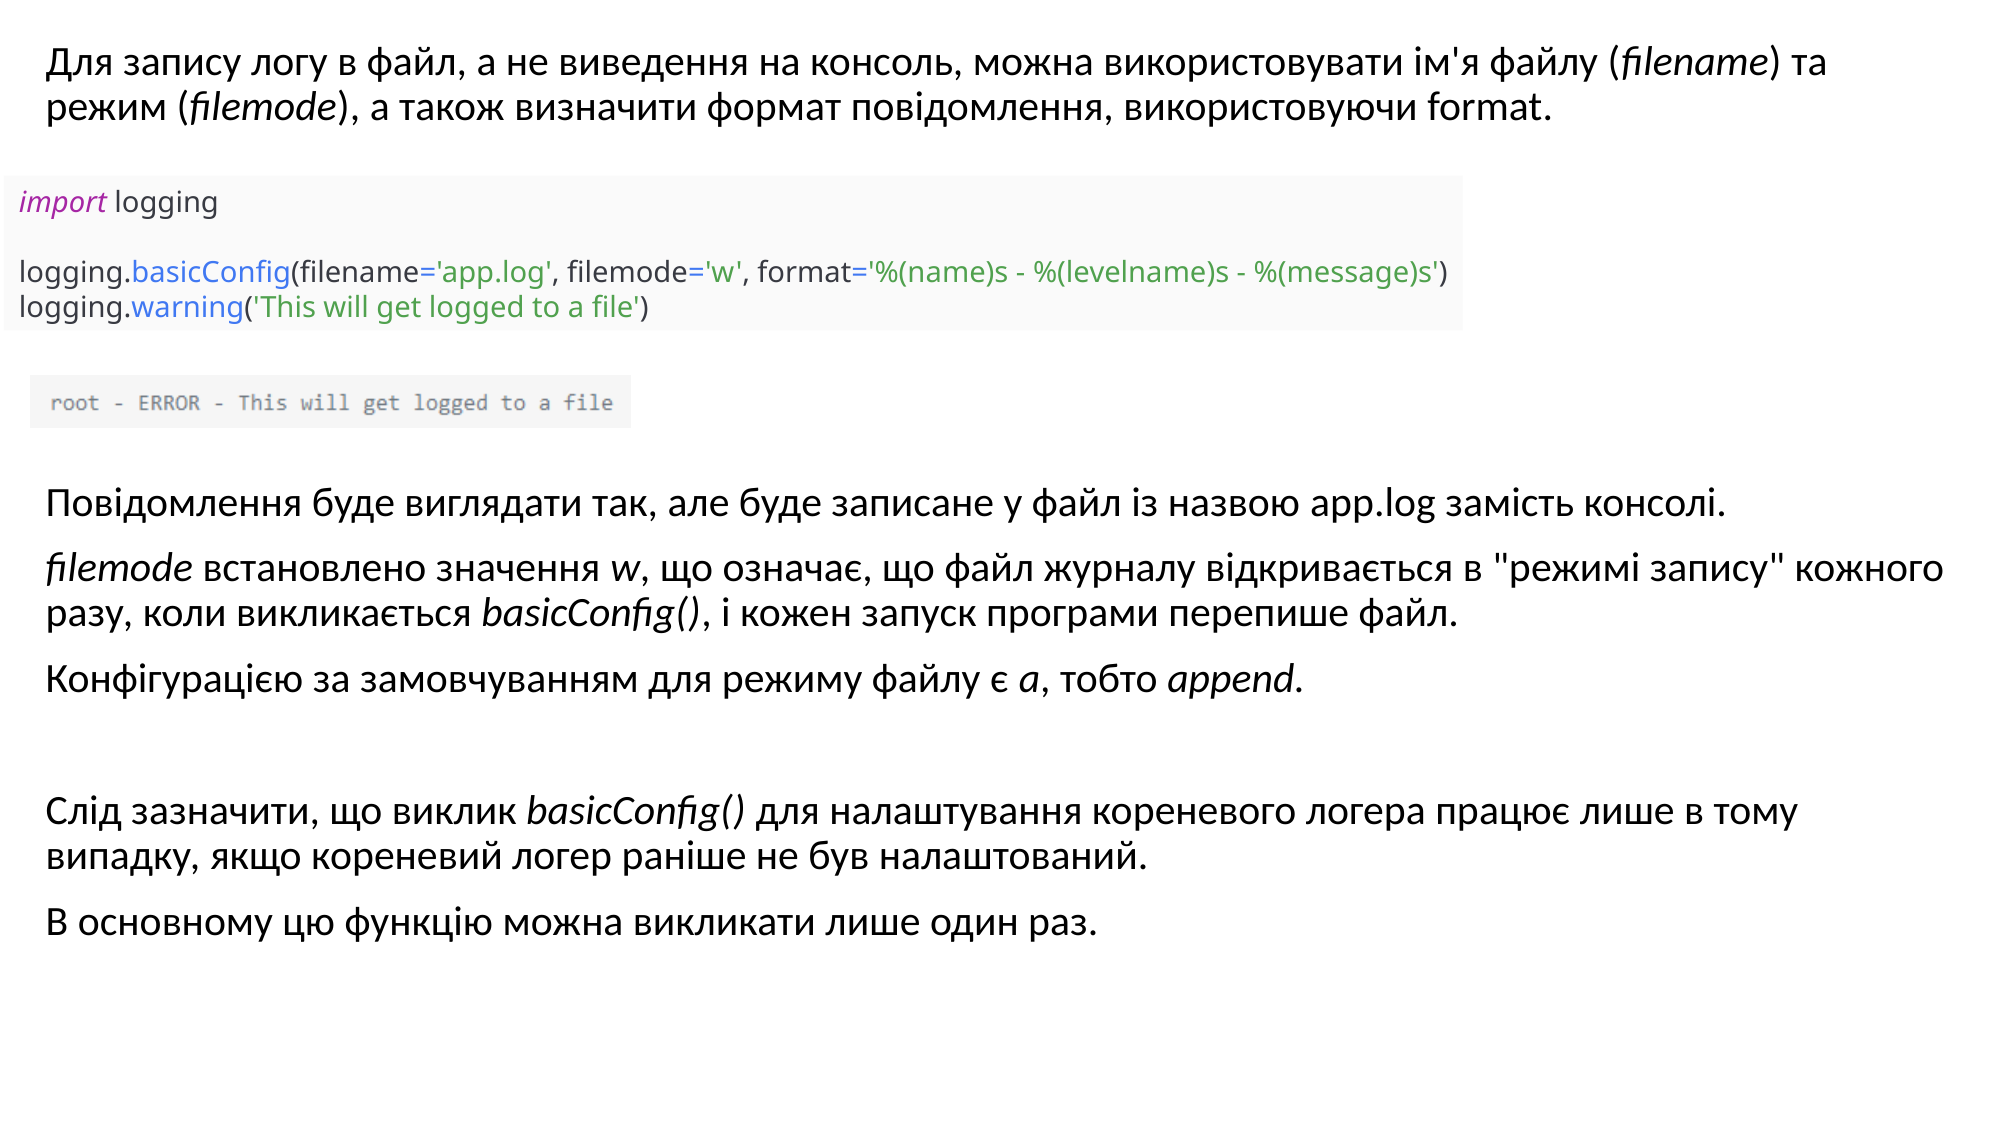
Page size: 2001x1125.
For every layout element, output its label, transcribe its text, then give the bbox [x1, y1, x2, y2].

list Для запису логу в файл, а не виведення на консоль, можна використовувати ім'я файлу (filename) та режим (filemode), а також визначити формат повідомлення, використовуючи format. Повідомлення буде виглядати так, але буде записане у файл із назвою app.log замість консолі. filemode встановлено значення w, що означає, що файл журналу відкривається в "режимі запису" кожного разу, коли викликається basicConfig(), і кожен запуск програми перепише файл. Конфігурацією за замовчуванням для режиму файлу є a, тобто append. Слід зазначити, що виклик basicConfig() для налаштування кореневого логера працює лише в тому випадку, якщо кореневий логер раніше не був налаштований. В основному цю функцію можна викликати лише один раз. [30, 31, 1964, 1087]
picture [30, 375, 631, 428]
text_box import logging logging.basicConfig(filename='app.log', filemode='w', format='%(name)s - %(levelname)s - %(message)s') logging.warning('This will get logged to a file') [3, 175, 1463, 331]
